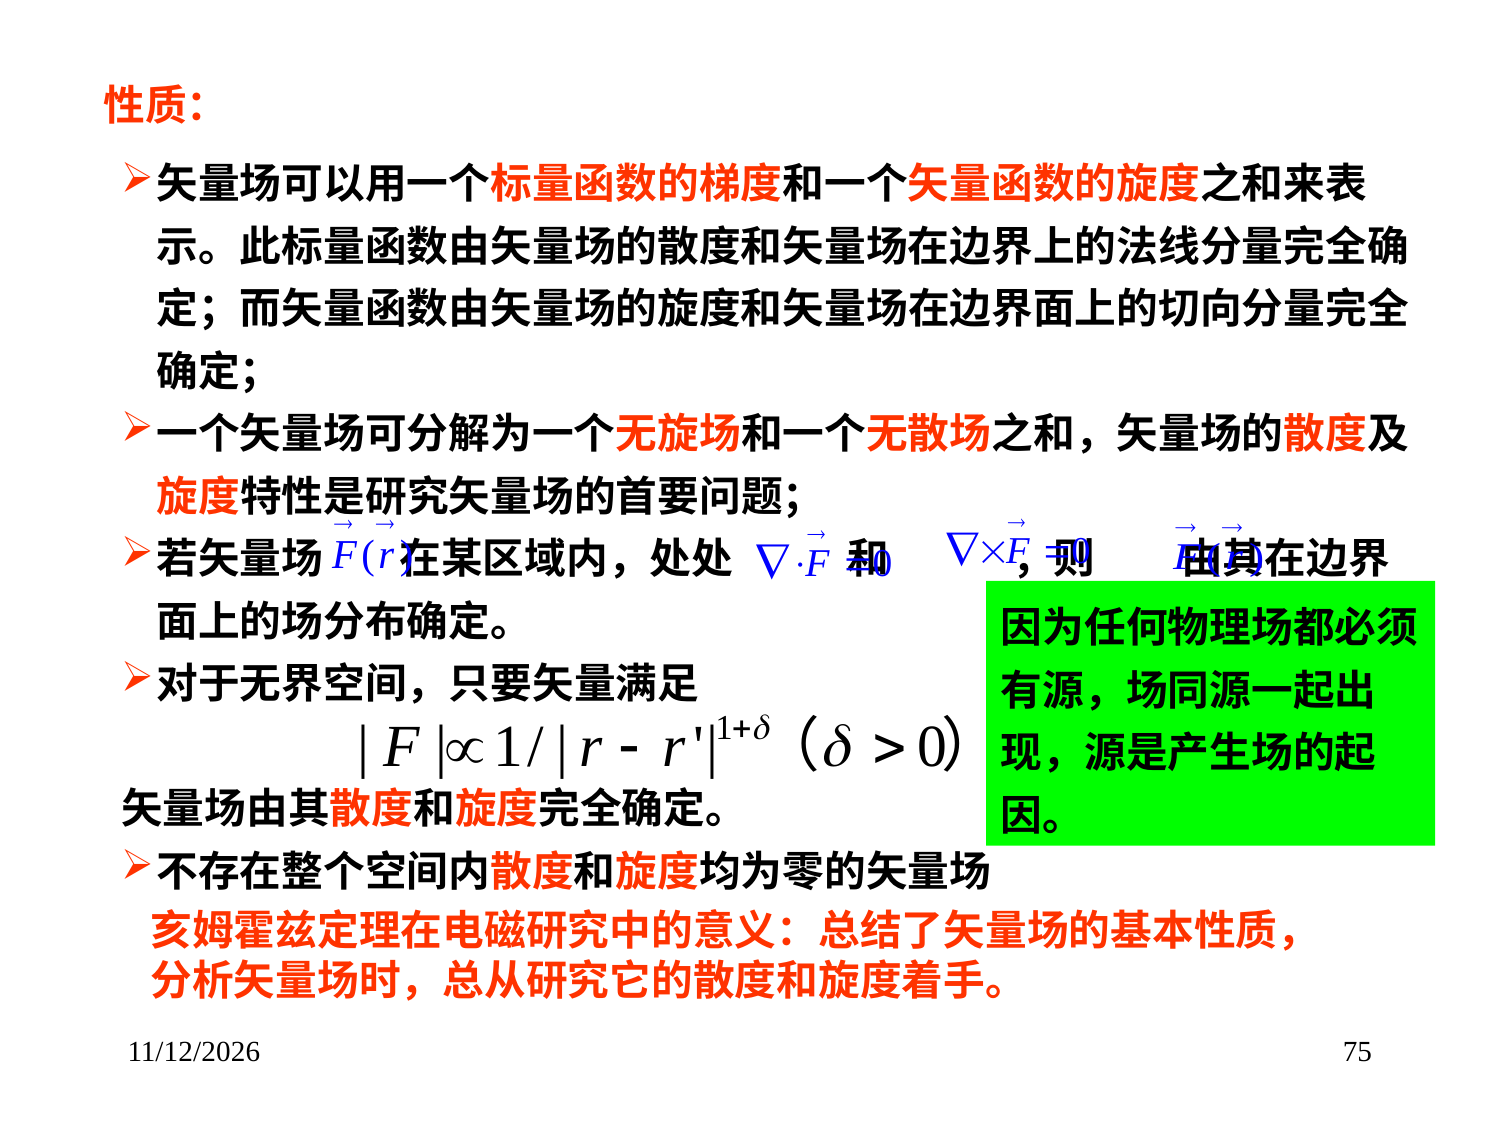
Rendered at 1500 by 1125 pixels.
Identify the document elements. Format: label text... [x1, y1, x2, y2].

text_box 性质： [88, 71, 1211, 137]
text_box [941, 503, 1096, 574]
text_box 亥姆霍兹定理在电磁研究中的意义：总结了矢量场的基本性质，分析矢量场时，总从研究它的散度和旋度着手。 [135, 896, 1365, 1012]
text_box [352, 701, 979, 792]
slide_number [112, 1025, 425, 1100]
text_box 矢量场可以用一个标量函数的梯度和一个矢量函数的旋度之和来表示。此标量函数由矢量场的散度和矢量场在边界上的法线分量完全确定；而矢量函数由矢量场的旋度和矢量场在边界面上的切向分量完全确定； 一个矢量场可分解为一个无旋场和一个无散场之和，矢量场的散度及旋度特性是研究矢量场的首要问题； 若矢量场 在某区域内，处处 和 ，则 由其在边界面上的场分布确定。 对于无界空间，只要矢量满足 矢量场由其散度和旋度完全确定。 不存在整个空间内散度和旋度均为零的矢量场 [106, 538, 1436, 902]
slide_number 75 [1074, 1025, 1388, 1100]
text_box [324, 503, 420, 586]
text_box 因为任何物理场都必须有源，场同源一起出现，源是产生场的起因。 [986, 580, 1436, 846]
text_box 矢量场可以用一个标量函数的梯度和一个矢量函数的旋度之和来表示。此标量函数由矢量场的散度和矢量场在边界上的法线分量完全确定；而矢量函数由矢量场的旋度和矢量场在边界面上的切向分量完全确定； 一个矢量场可分解为一个无旋场和一个无散场之和，矢量场的散度及旋度特性是研究矢量场的首要问题； 若矢量场 在某区域内，处处 和 ，则 由其在边界面上的场分布确定。 对于无界空间，只要矢量满足 矢量场由其散度和旋度完全确定。 不存在整个空间内散度和旋度均为零的矢量场 [106, 137, 1436, 537]
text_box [751, 514, 900, 587]
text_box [1164, 509, 1272, 586]
